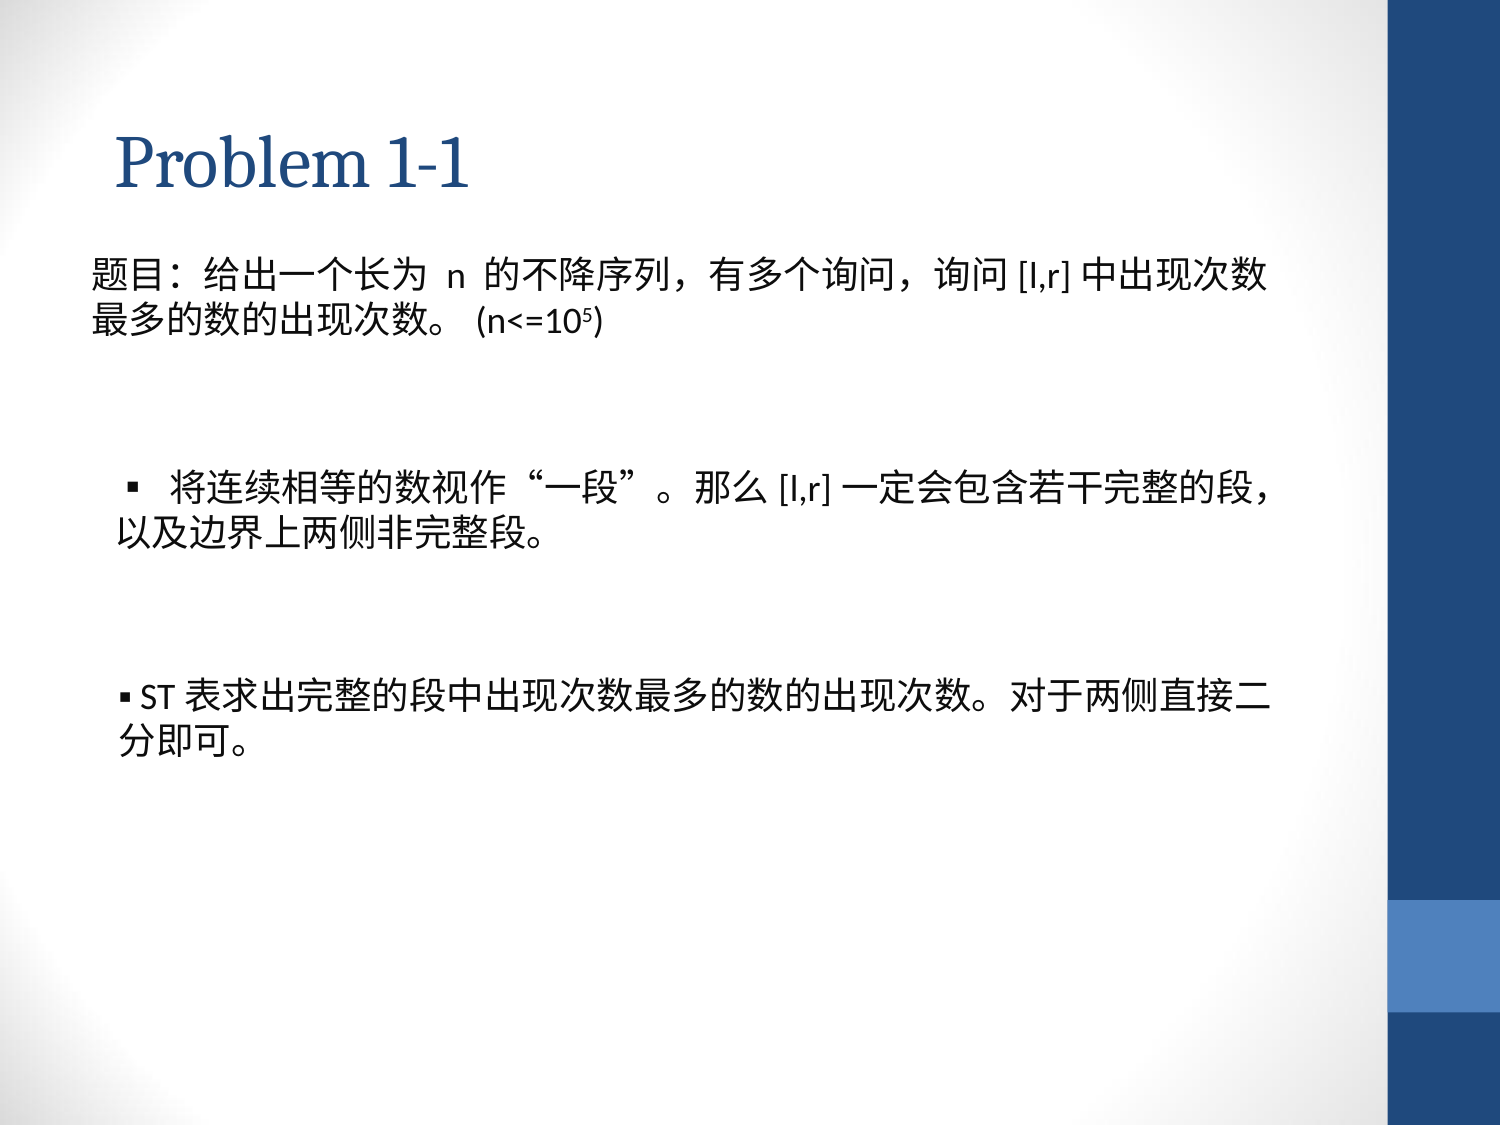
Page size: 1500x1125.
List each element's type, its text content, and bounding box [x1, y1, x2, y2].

picture [0, 0, 1387, 1125]
text_box Problem 1-1 [99, 105, 1307, 211]
text_box ▪ 将连续相等的数视作“一段”。那么[l,r]一定会包含若干完整的段，以及边界上两侧非完整段。 [99, 456, 1307, 562]
text_box ▪ ST表求出完整的段中出现次数最多的数的出现次数。对于两侧直接二分即可。 [103, 664, 1311, 770]
text_box 题目：给出一个长为 n 的不降序列，有多个询问，询问[l,r]中出现次数最多的数的出现次数。(n<=105) [76, 243, 1284, 349]
